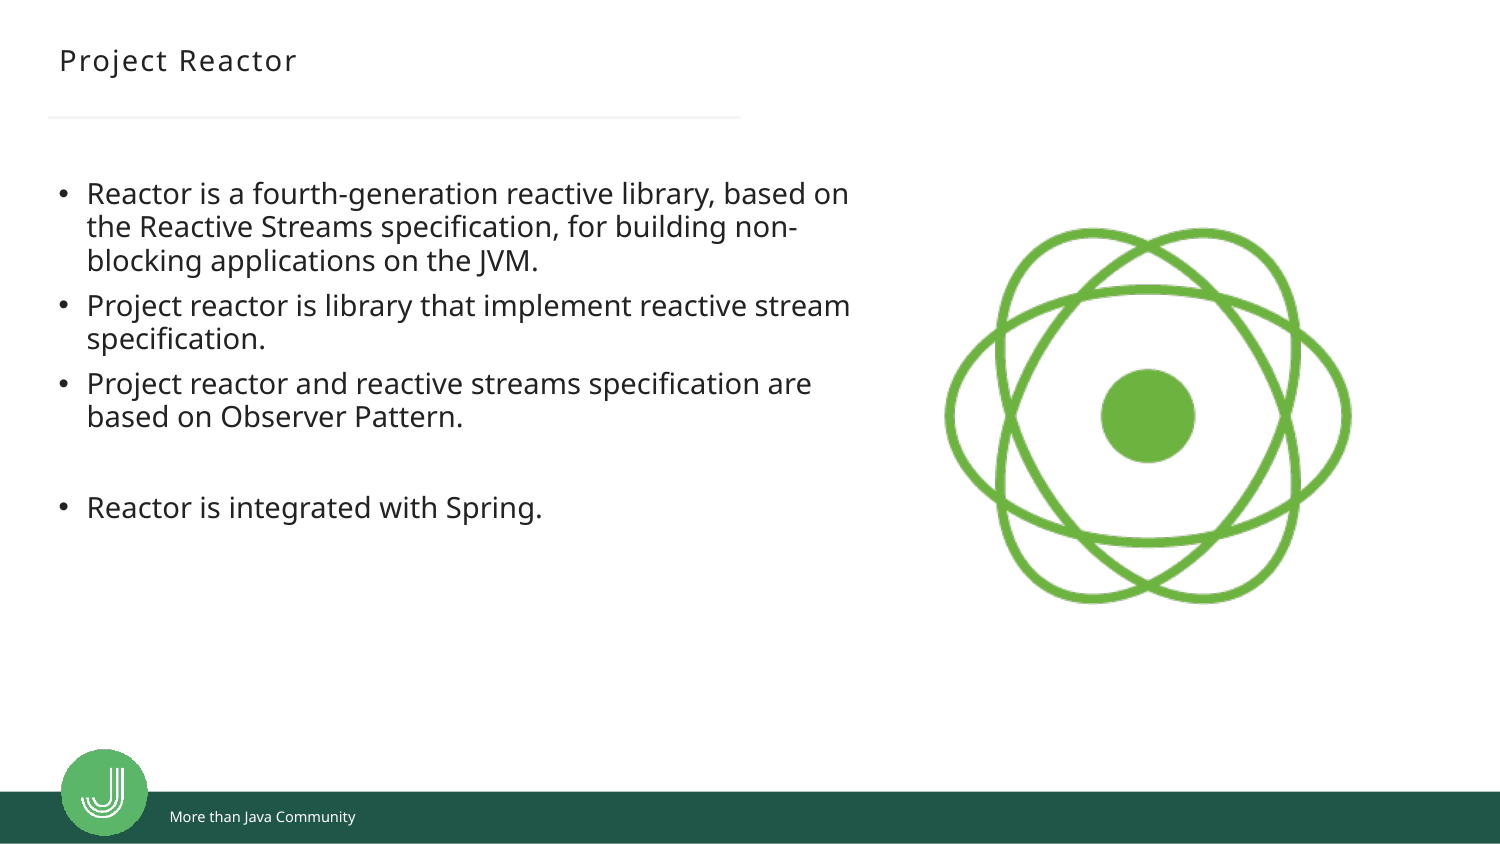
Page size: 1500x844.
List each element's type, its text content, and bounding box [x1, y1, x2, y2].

picture [938, 205, 1360, 626]
title Project Reactor [59, 37, 1442, 87]
picture [59, 747, 149, 837]
text_box Reactor is a fourth-generation reactive library, based on the Reactive Streams specification, for building non-blocking applications on the JVM. Project reactor is library that implement reactive stream specification. Project reactor and reactive streams specification are based on Observer Pattern. Reactor is integrated with Spring. [58, 177, 857, 735]
